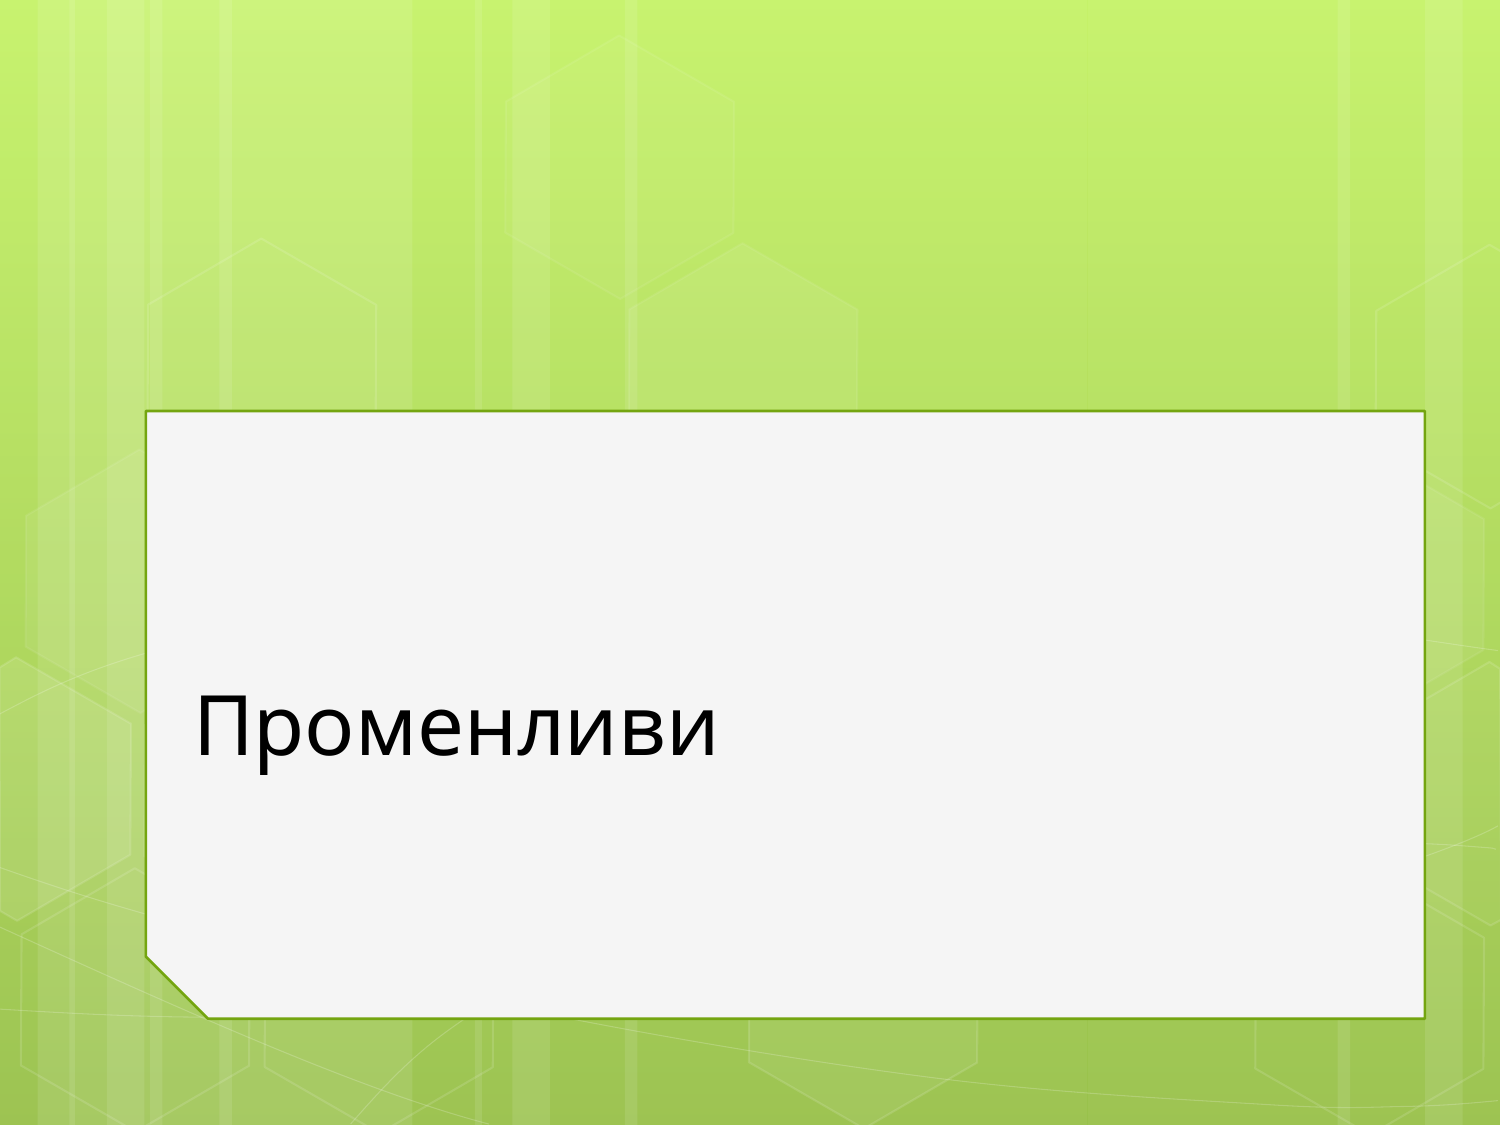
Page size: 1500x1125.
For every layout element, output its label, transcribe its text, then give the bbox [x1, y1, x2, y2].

list Променливи [169, 437, 1400, 780]
